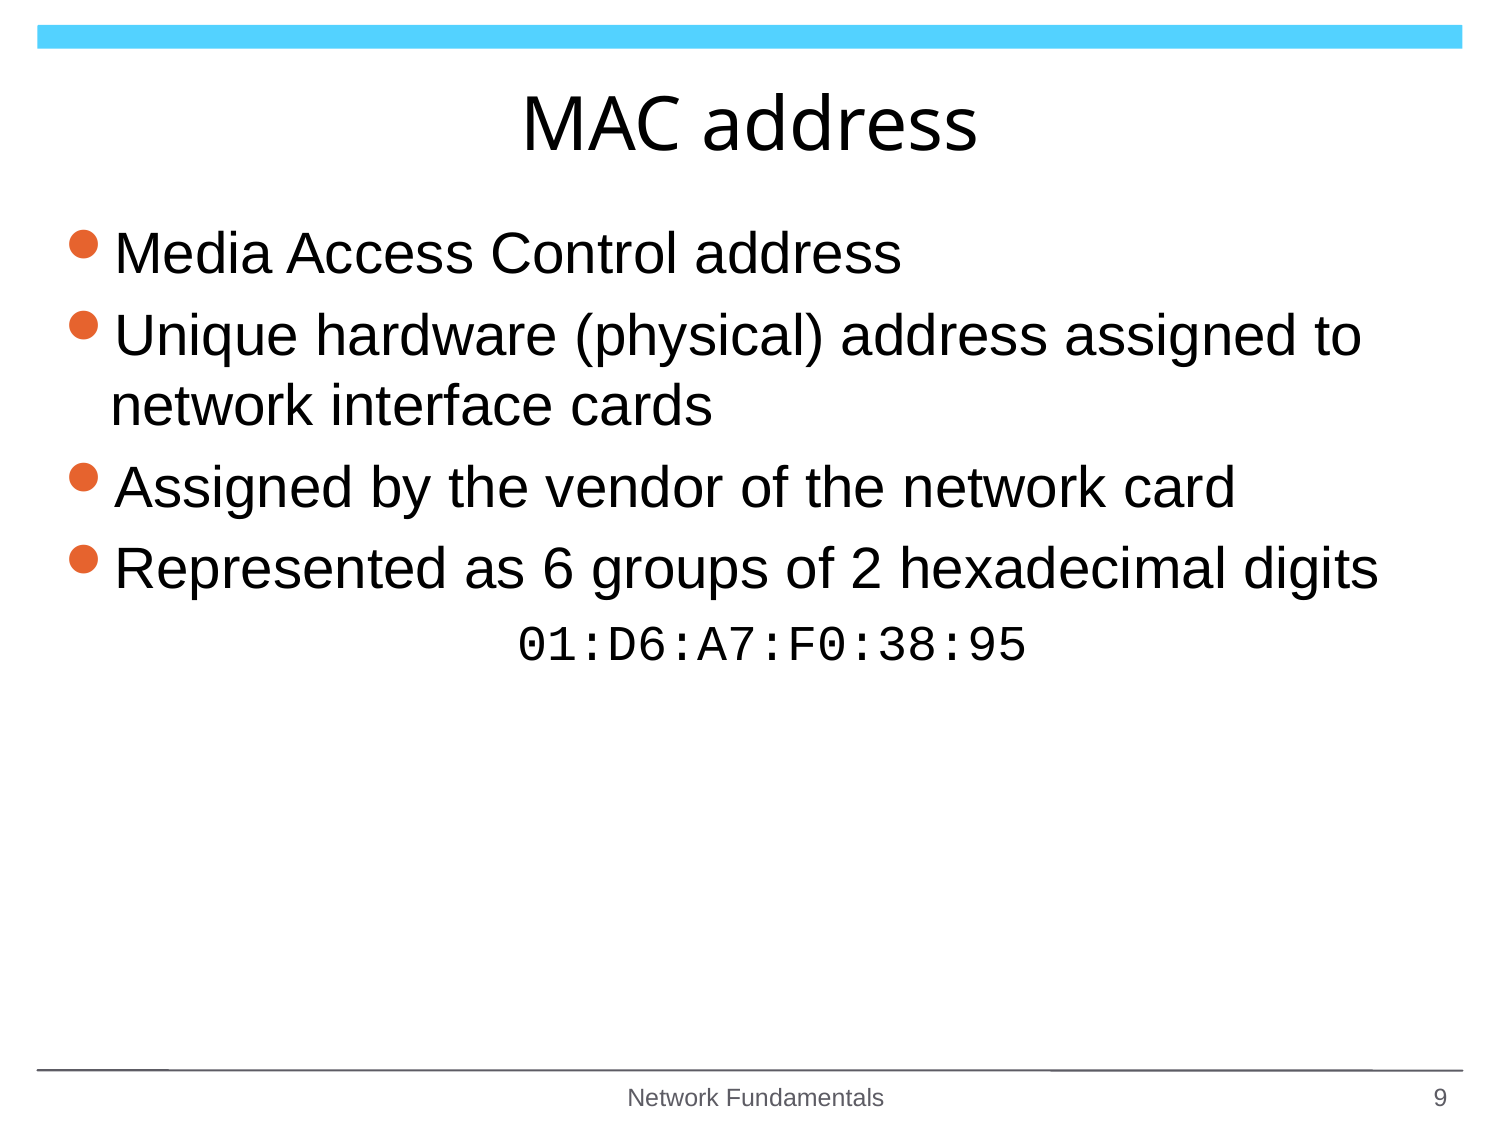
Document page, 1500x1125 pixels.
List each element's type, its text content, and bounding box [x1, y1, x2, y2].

title MAC address [50, 45, 1450, 197]
slide_number 9 [1112, 1069, 1463, 1123]
footer Network Fundamentals [474, 1069, 1038, 1123]
list Media Access Control address Unique hardware (physical) address assigned to network interface cards Assigned by the vendor of the network card Represented as 6 groups of 2 hexadecimal digits 01:D6:A7:F0:38:95 [50, 208, 1450, 1050]
